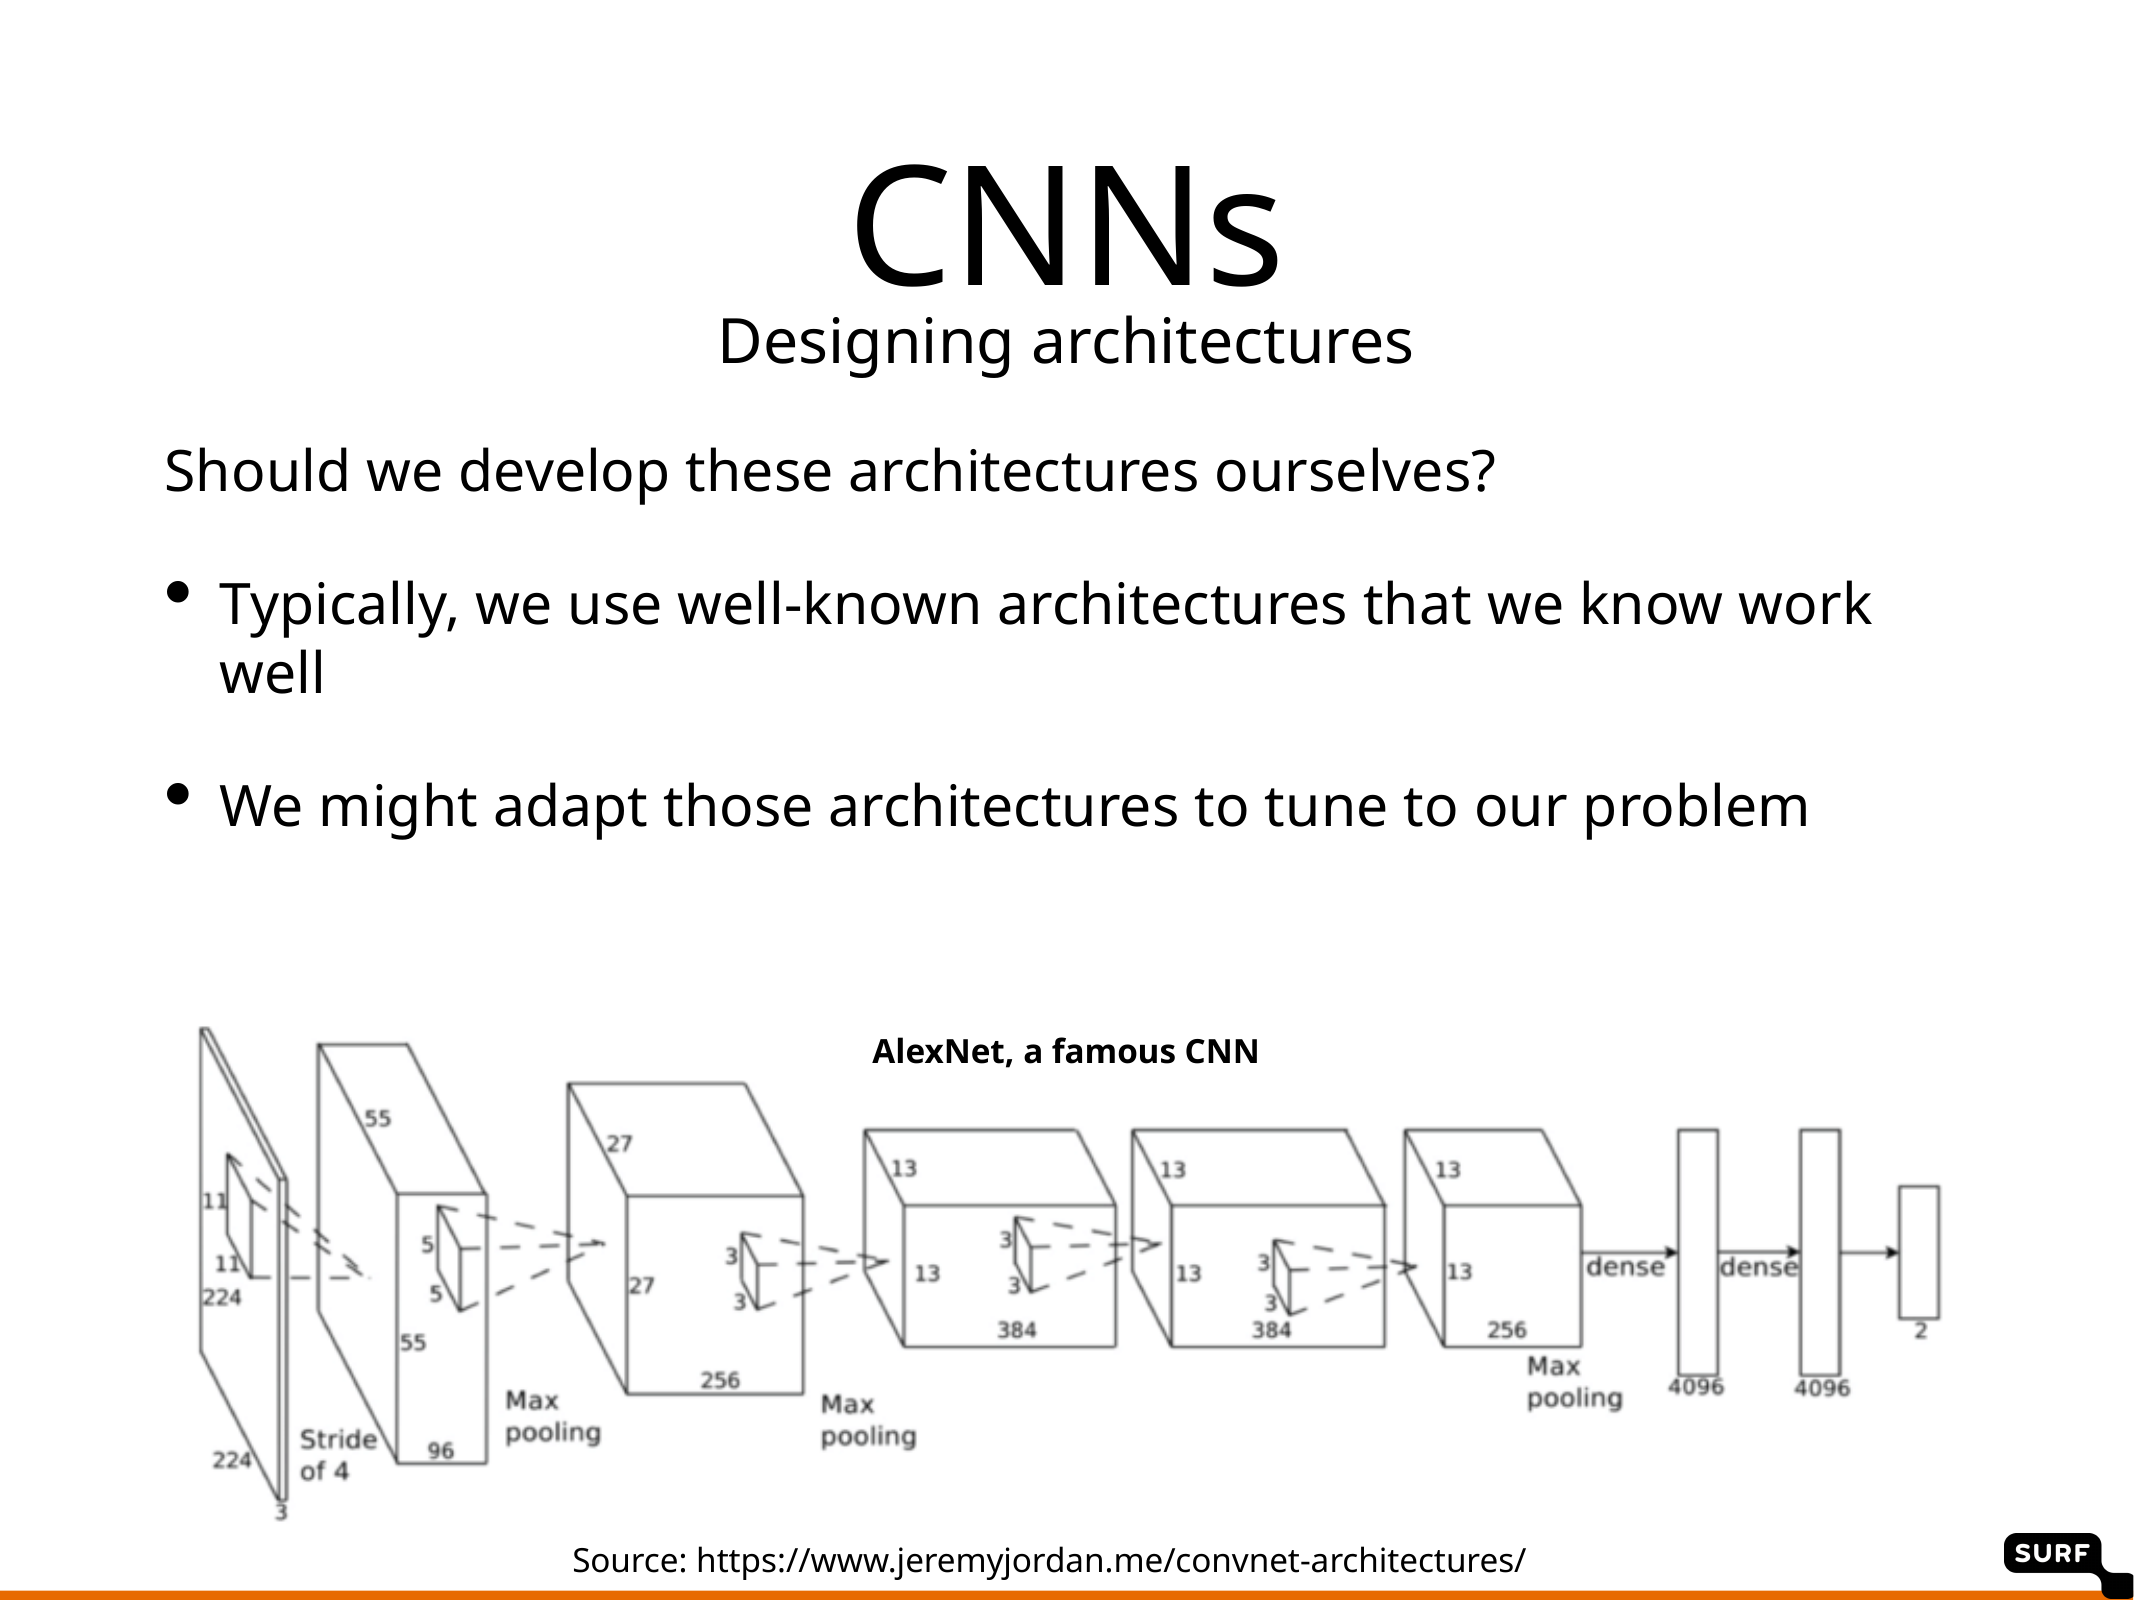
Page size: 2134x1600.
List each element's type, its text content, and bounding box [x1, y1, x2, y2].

text_box Source: https://www.jeremyjordan.me/convnet-architectures/ [563, 1530, 1537, 1587]
text_box Designing architectures [709, 292, 1424, 385]
list Should we develop these architectures ourselves? Typically, we use well-known architectures that we know work well We might adapt those architectures to tune to our problem [155, 424, 1978, 848]
picture [2004, 1533, 2134, 1599]
text_box CNNs [156, 41, 1978, 396]
picture [180, 1023, 1953, 1529]
